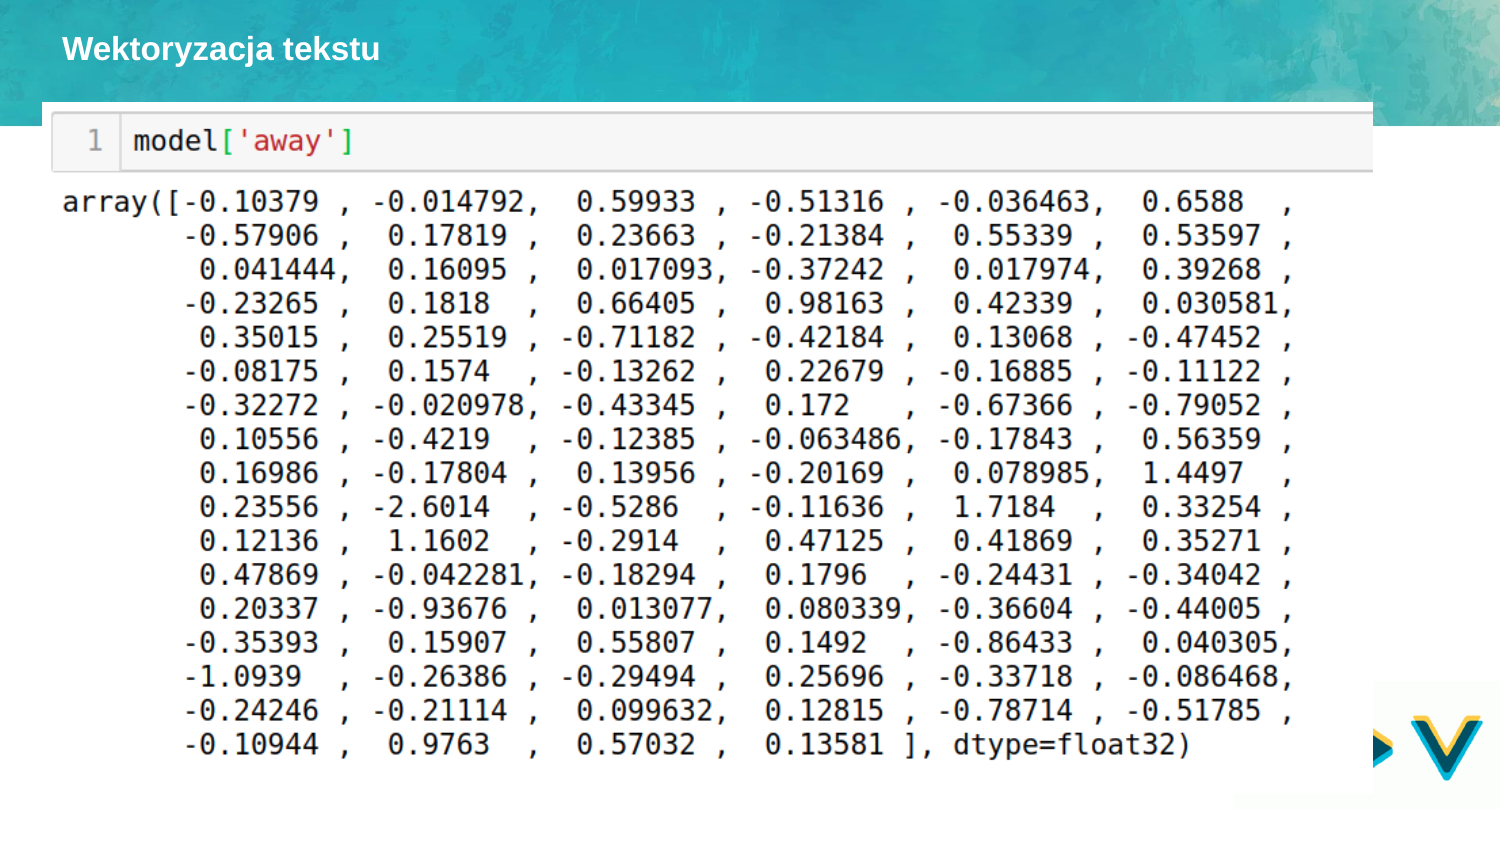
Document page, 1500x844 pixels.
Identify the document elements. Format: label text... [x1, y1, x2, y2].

text_box Wektoryzacja tekstu [47, 0, 792, 83]
picture [0, 0, 1500, 844]
